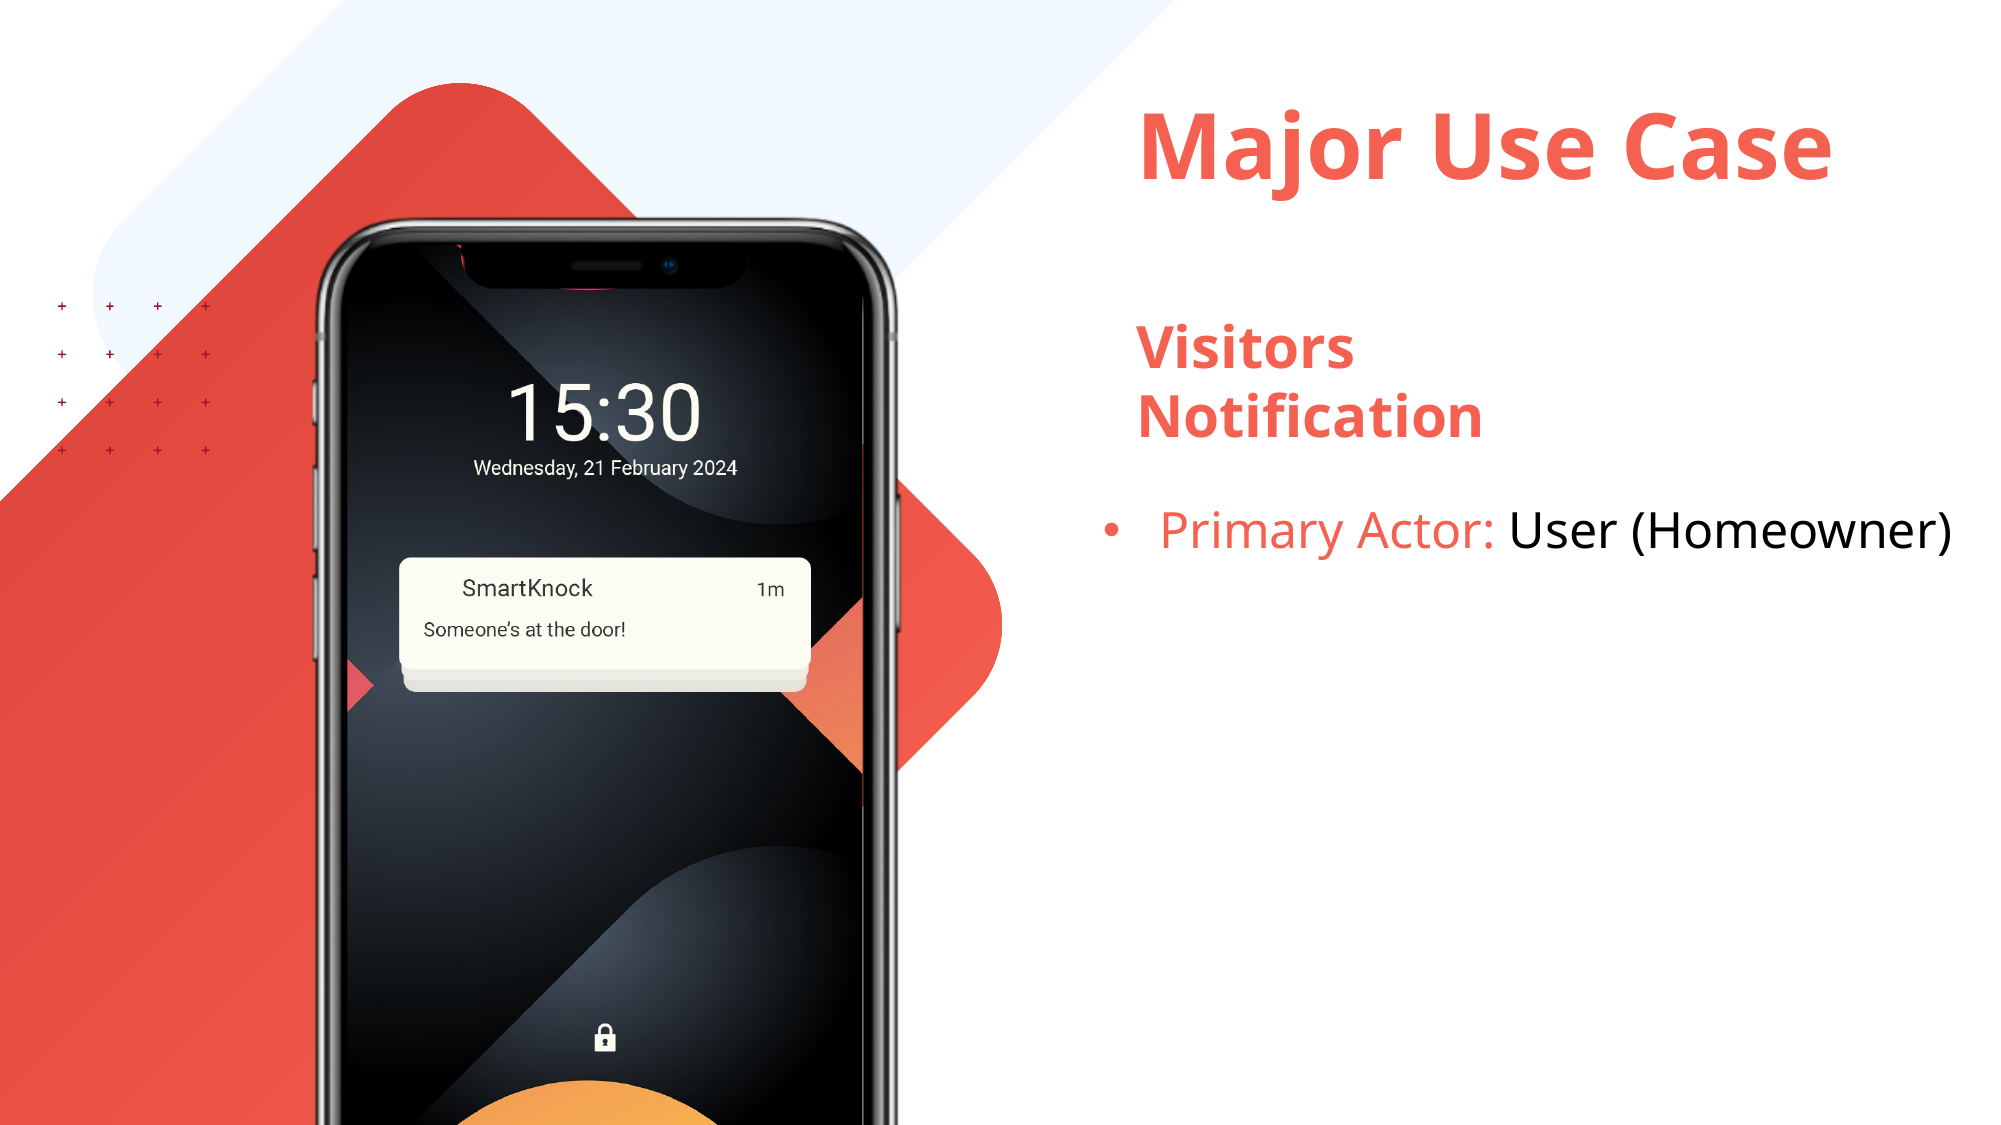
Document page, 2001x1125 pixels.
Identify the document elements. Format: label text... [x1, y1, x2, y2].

text_box [106, 446, 114, 455]
text_box Primary Actor: User (Homeowner) [1088, 491, 1973, 567]
text_box [201, 350, 210, 359]
picture [311, 215, 903, 1125]
text_box [201, 302, 210, 311]
text_box [201, 398, 210, 407]
text_box [58, 446, 66, 455]
text_box [58, 398, 66, 407]
text_box [58, 350, 66, 359]
text_box Major Use Case [1121, 80, 1931, 206]
text_box [201, 446, 210, 455]
text_box Visitors Notification [1121, 302, 1693, 457]
text_box [153, 446, 162, 455]
